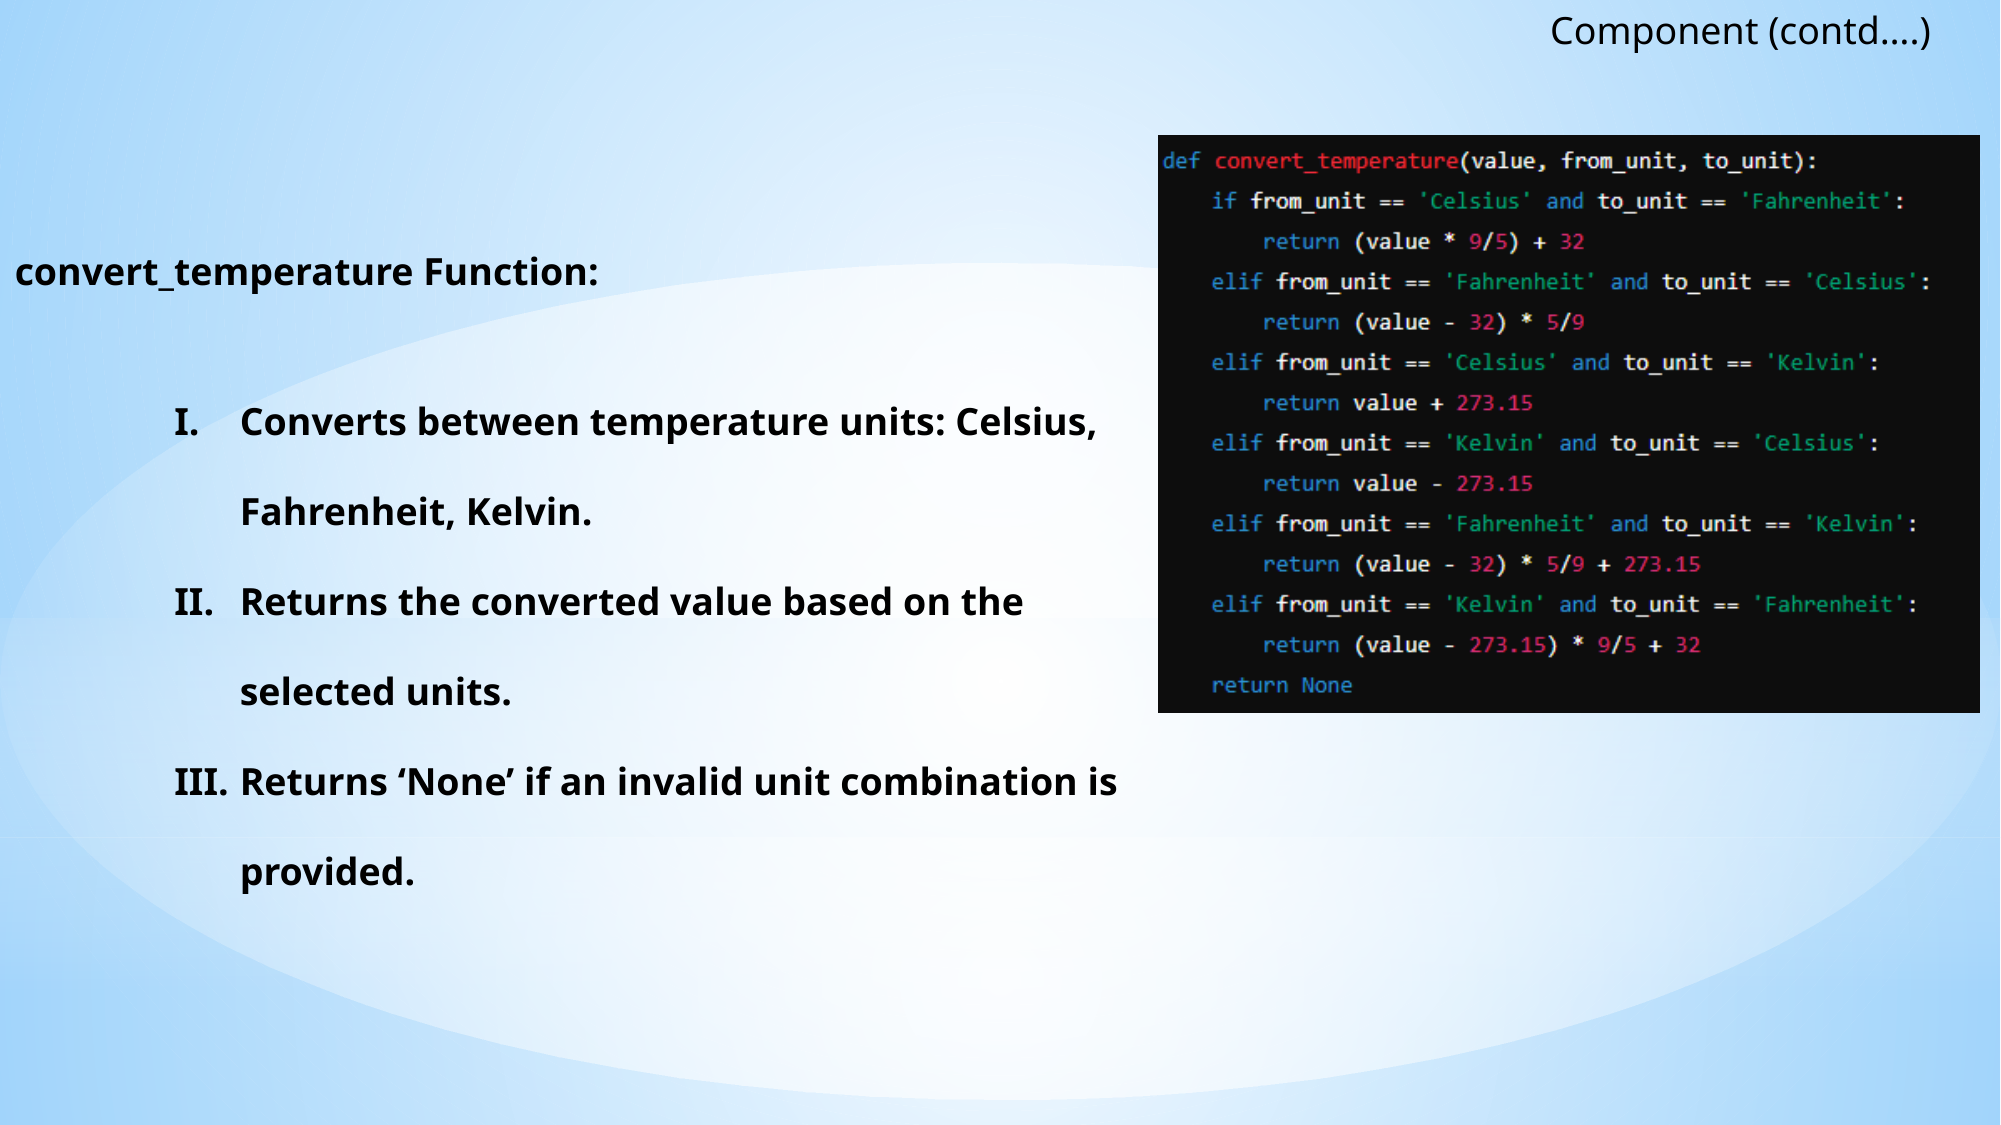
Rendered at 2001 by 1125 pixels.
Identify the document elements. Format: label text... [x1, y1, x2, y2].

text_box Converts between temperature units: Celsius, Fahrenheit, Kelvin. Returns the converted value based on the selected units. Returns ‘None’ if an invalid unit combination is provided. [159, 345, 1139, 900]
text_box Component (contd….) [1535, 0, 2000, 60]
text_box convert_temperature Function: [0, 240, 656, 301]
picture [1157, 135, 1981, 713]
